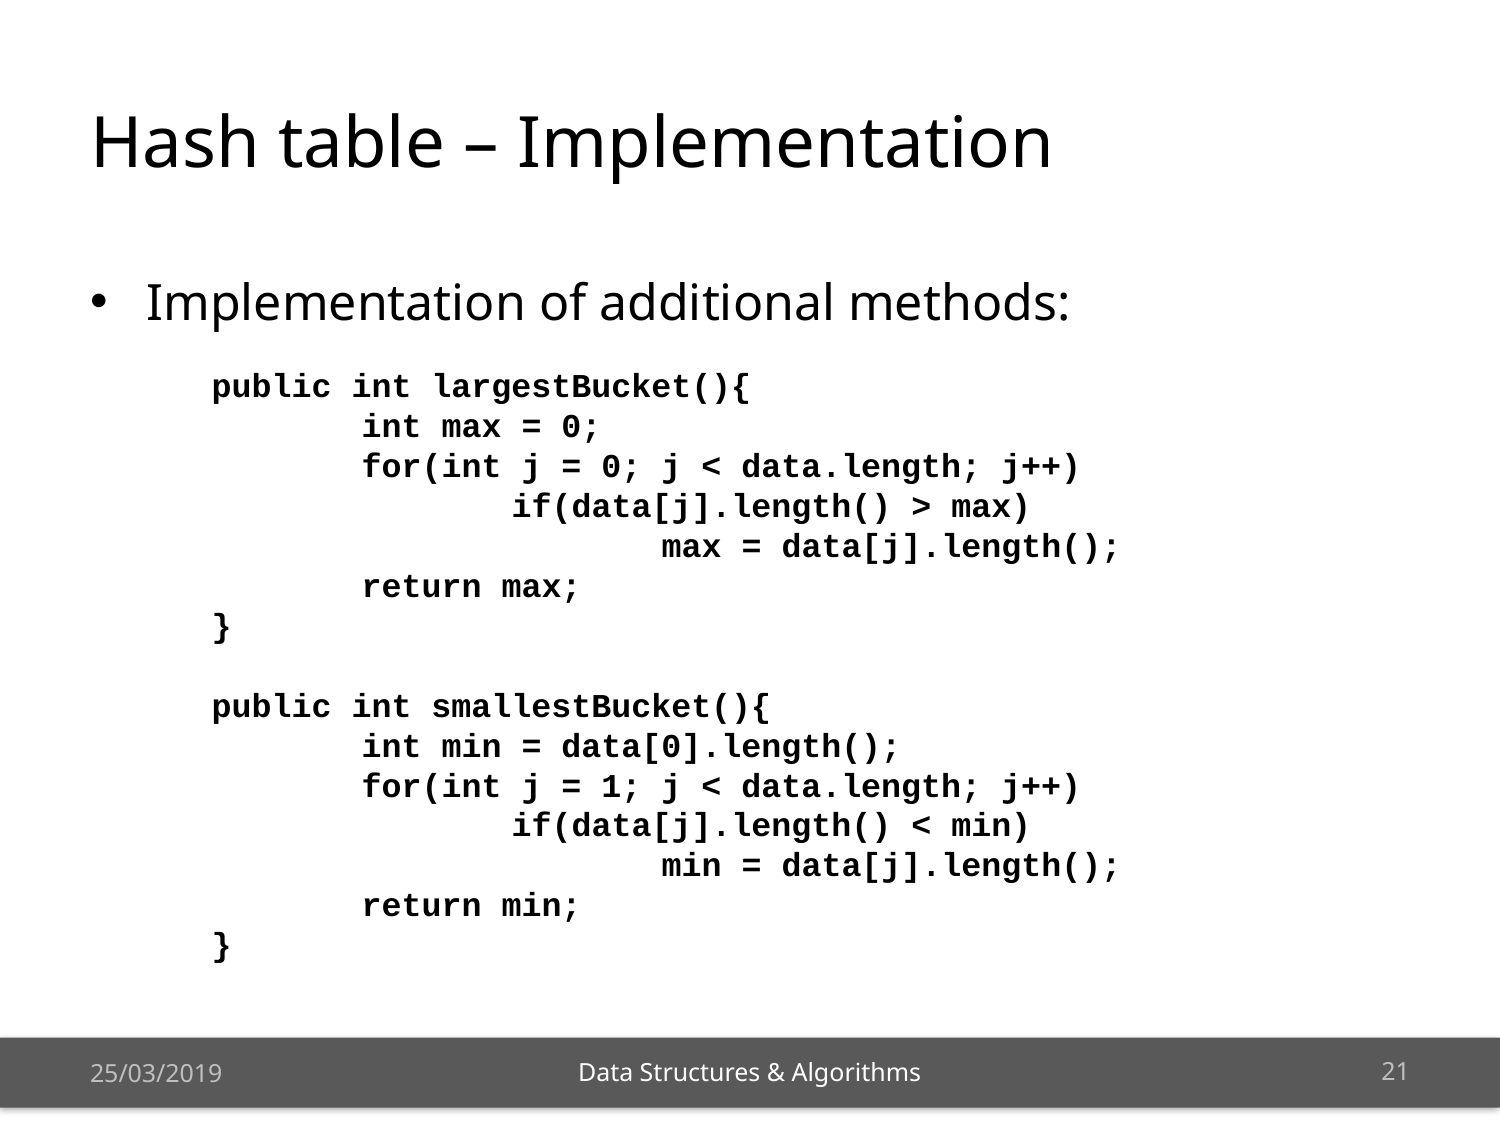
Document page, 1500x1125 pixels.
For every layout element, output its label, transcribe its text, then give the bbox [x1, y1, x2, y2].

list Implementation of additional methods: [75, 262, 1425, 1005]
slide_number 20 [1074, 1042, 1425, 1103]
title Hash table – Implementation [75, 45, 1425, 233]
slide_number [75, 1042, 425, 1103]
text_box public int largestBucket(){ int max = 0; for(int j = 0; j < data.length; j++) if(data[j].length() > max) max = data[j].length(); return max; } public int smallestBucket(){ int min = data[0].length(); for(int j = 1; j < data.length; j++) if(data[j].length() < min) min = data[j].length(); return min; } [46, 357, 1137, 971]
